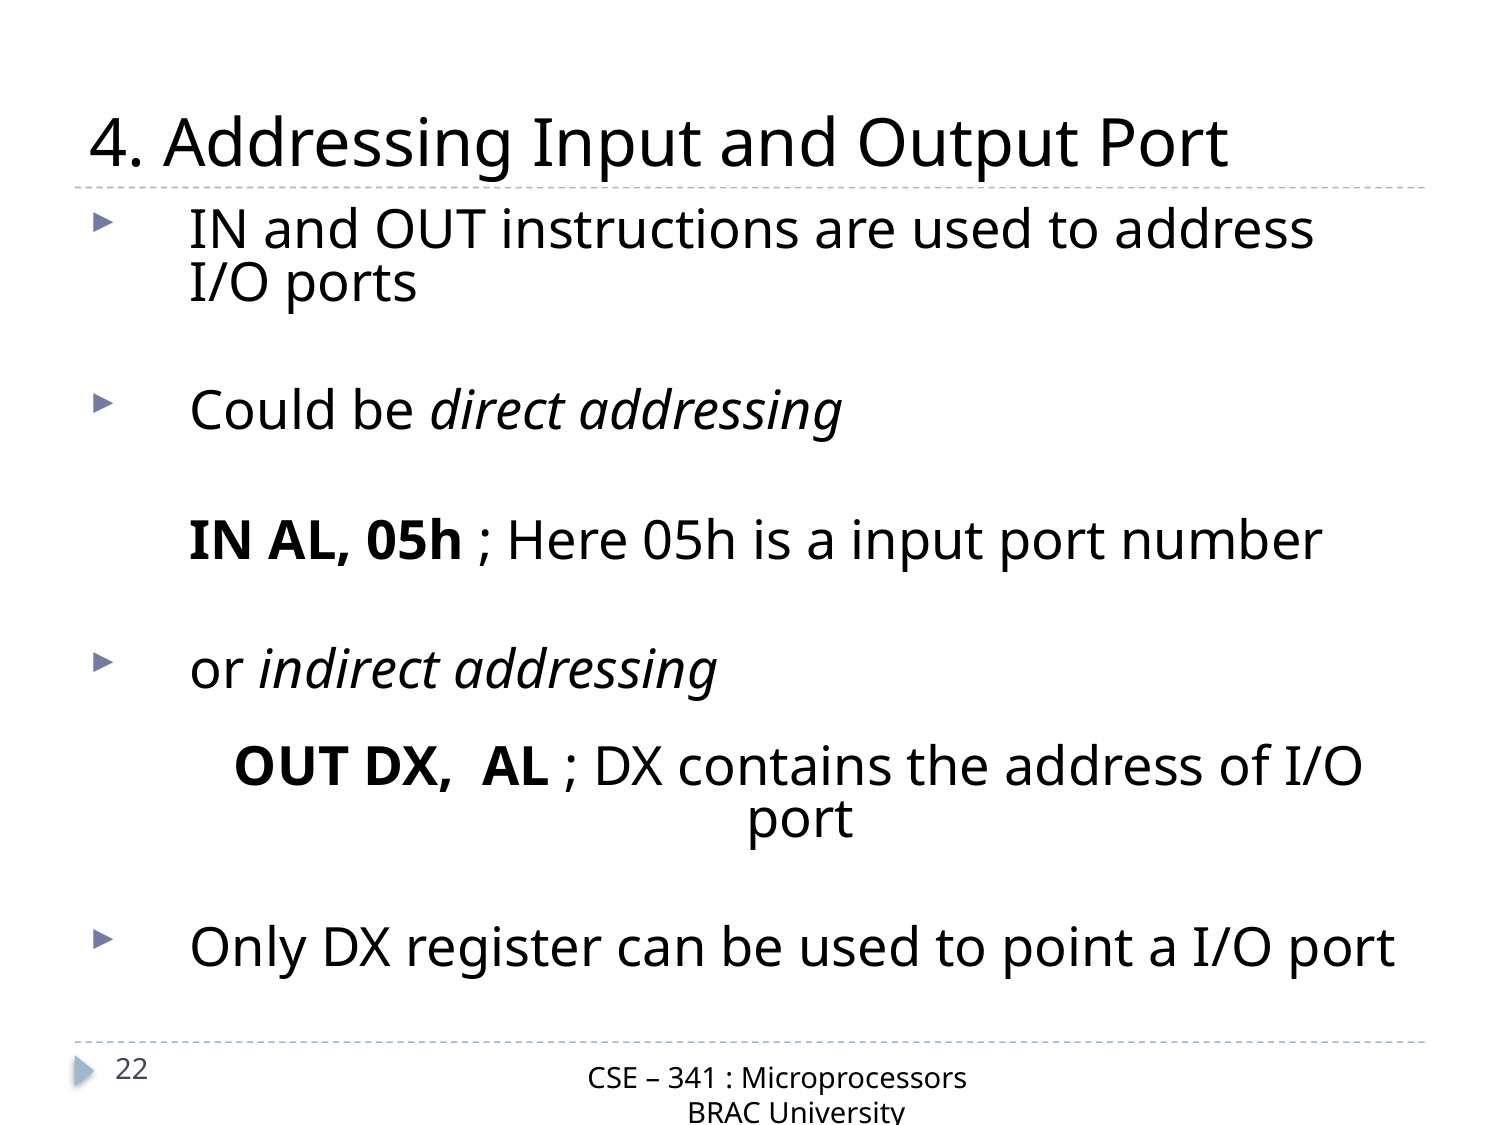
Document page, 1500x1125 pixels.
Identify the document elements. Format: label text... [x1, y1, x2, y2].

title 4. Addressing Input and Output Port [75, 24, 1425, 188]
text_box CSE – 341 : Microprocessors BRAC University [275, 1052, 1288, 1113]
list IN and OUT instructions are used to address I/O ports Could be direct addressing IN AL, 05h ; Here 05h is a input port number or indirect addressing OUT DX, AL ; DX contains the address of I/O port Only DX register can be used to point a I/O port [75, 200, 1425, 1010]
slide_number 22 [100, 1042, 426, 1103]
